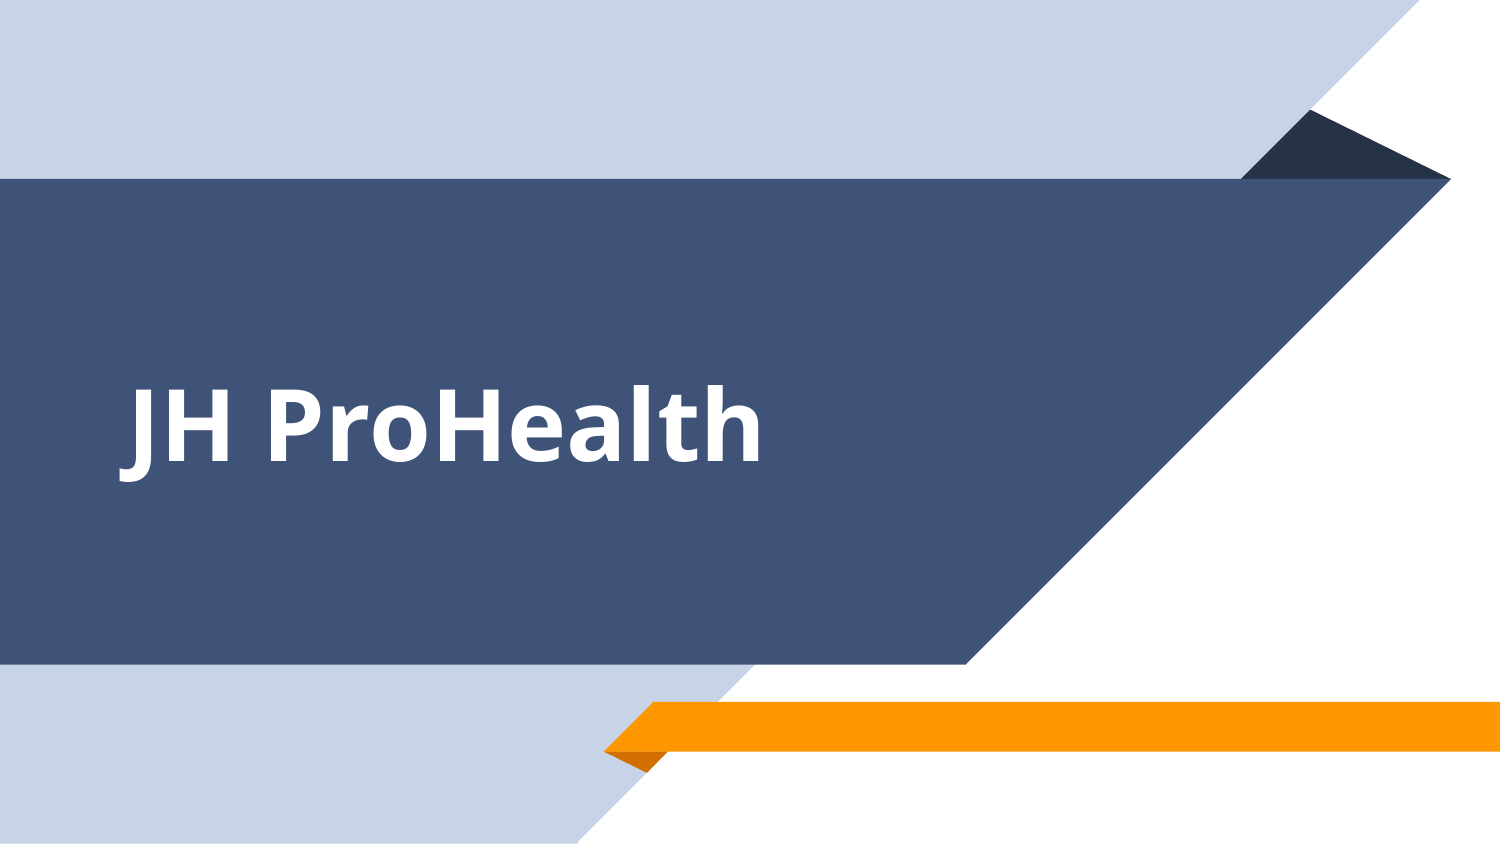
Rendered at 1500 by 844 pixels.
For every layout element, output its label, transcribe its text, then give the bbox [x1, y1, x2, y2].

title JH ProHealth [112, 178, 994, 665]
